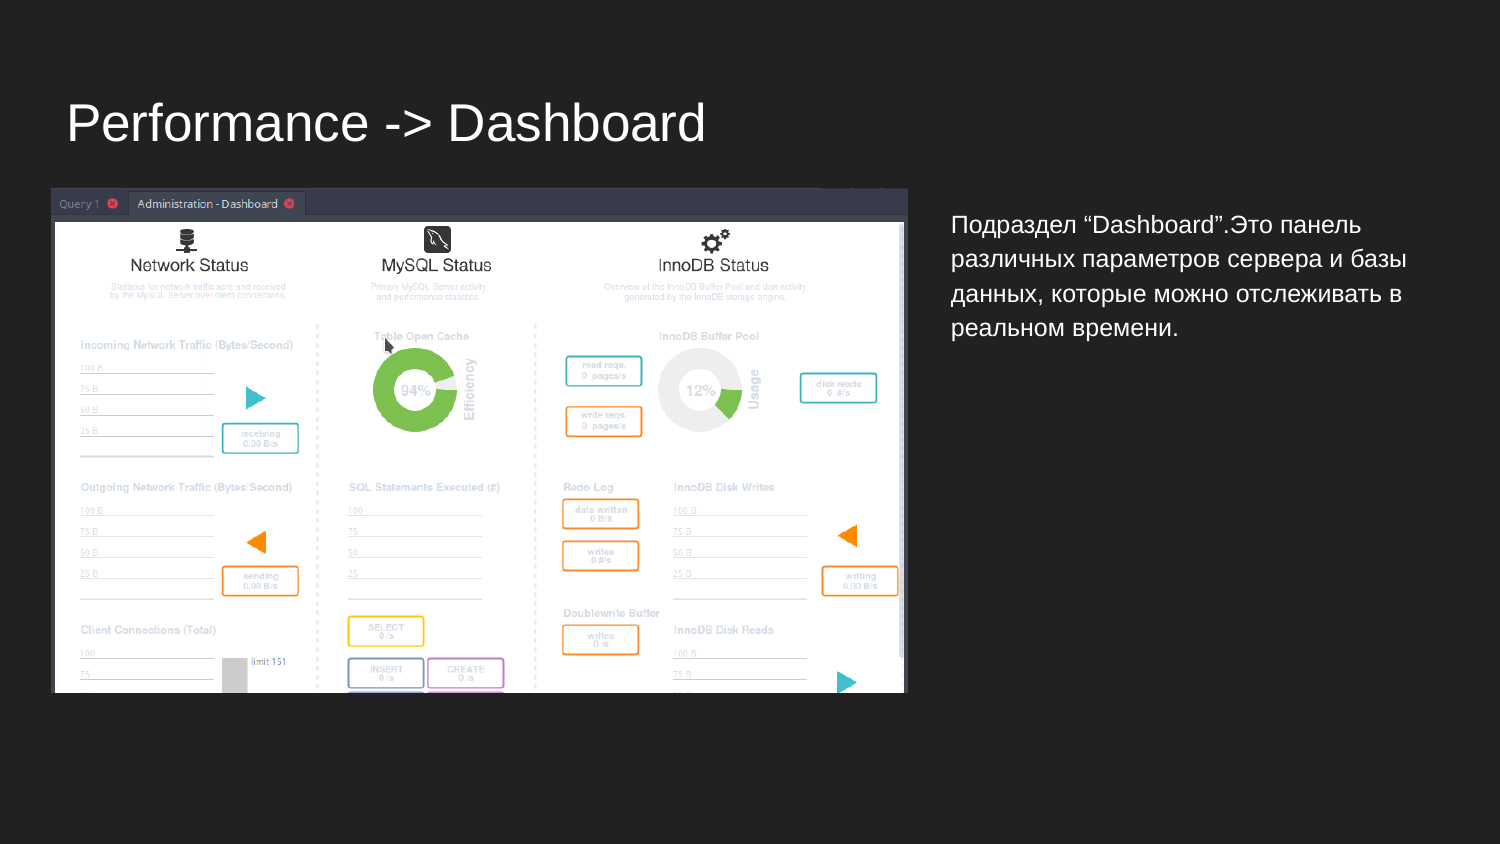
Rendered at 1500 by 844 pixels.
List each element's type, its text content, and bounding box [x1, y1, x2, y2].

list Подраздел “Dashboard”.Это панель различных параметров сервера и базы данных, которые можно отслеживать в реальном времени. [935, 189, 1478, 750]
picture [50, 188, 908, 694]
title Performance -> Dashboard [51, 72, 1449, 167]
